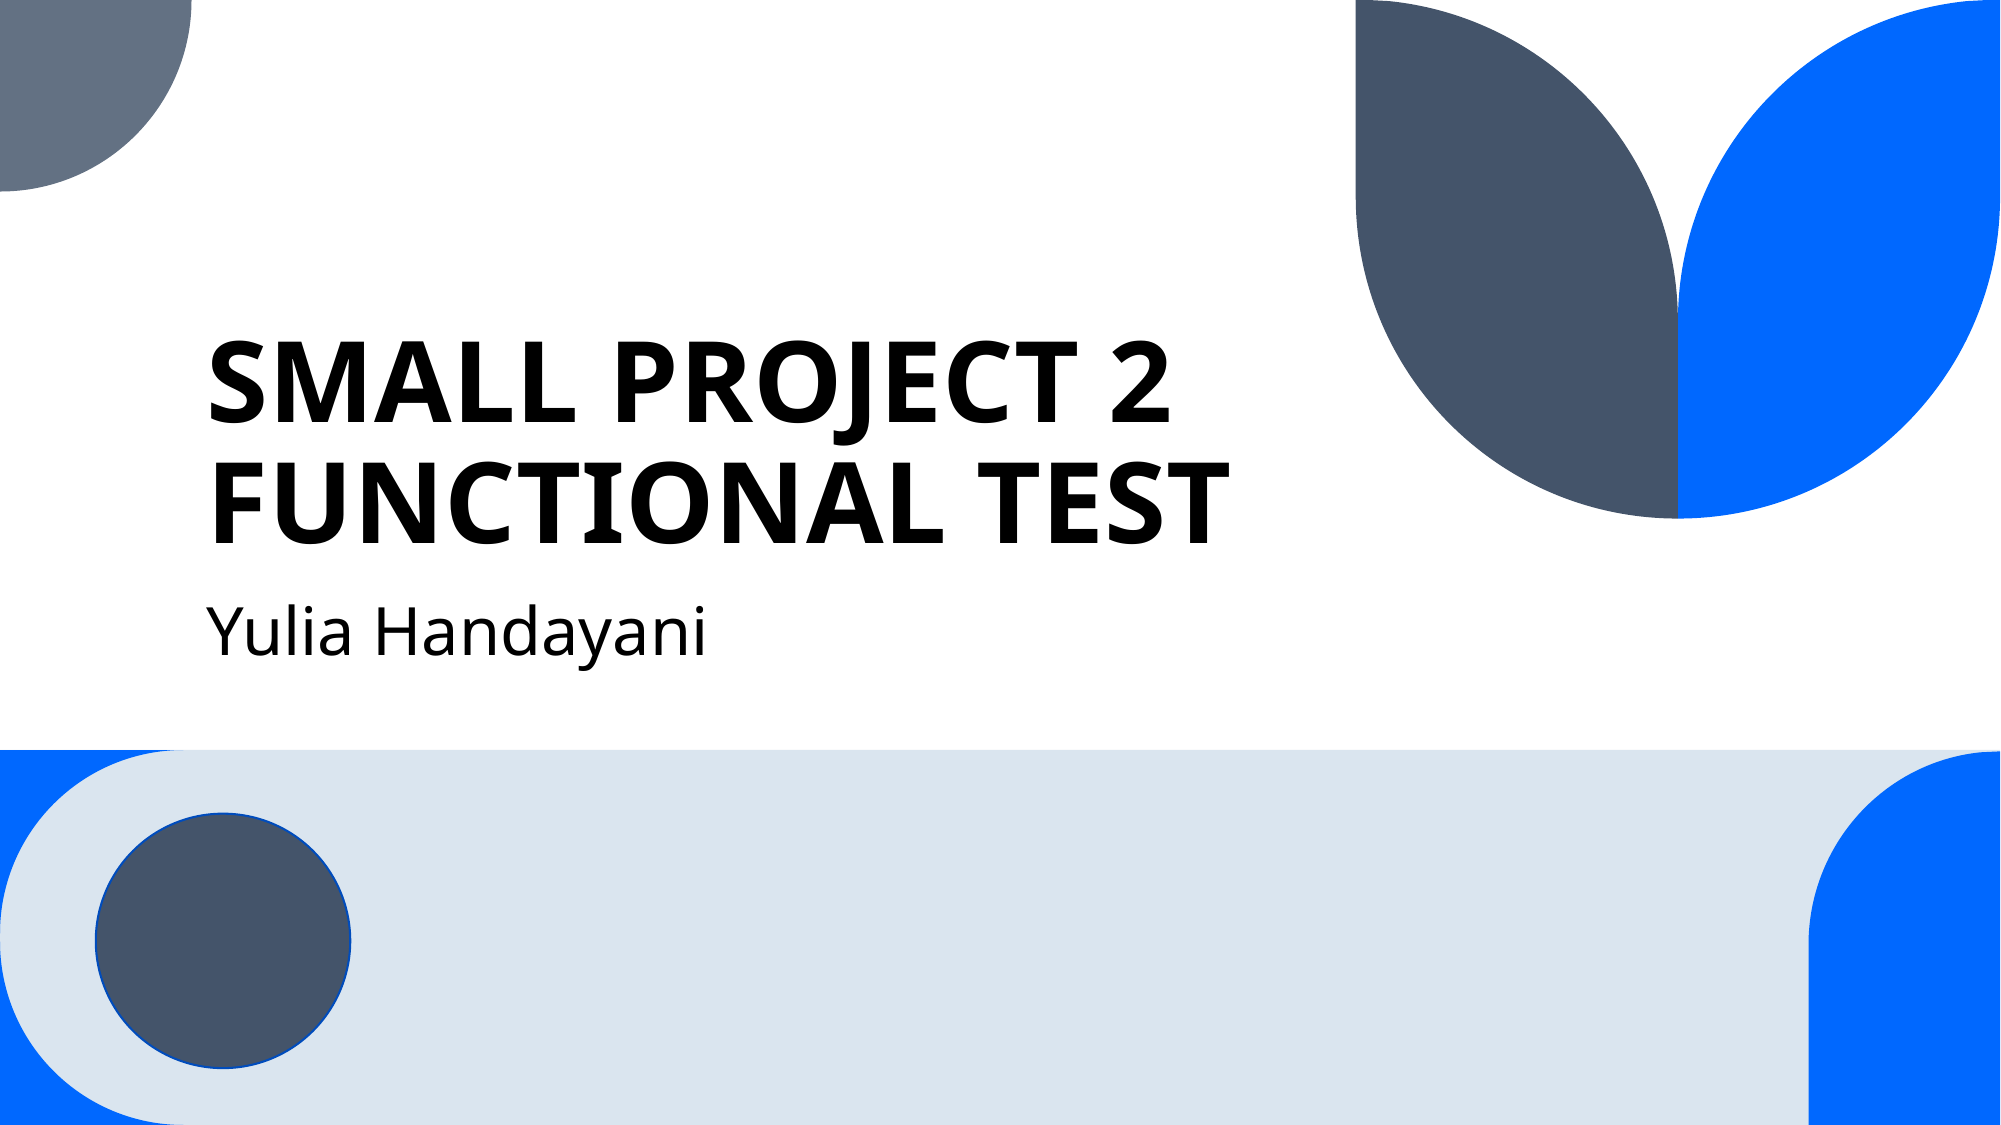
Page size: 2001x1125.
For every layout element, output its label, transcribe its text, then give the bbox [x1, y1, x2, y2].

title SMALL PROJECT 2 FUNCTIONAL TEST [191, 184, 1356, 576]
subtitle Yulia Handayani [191, 590, 1750, 724]
